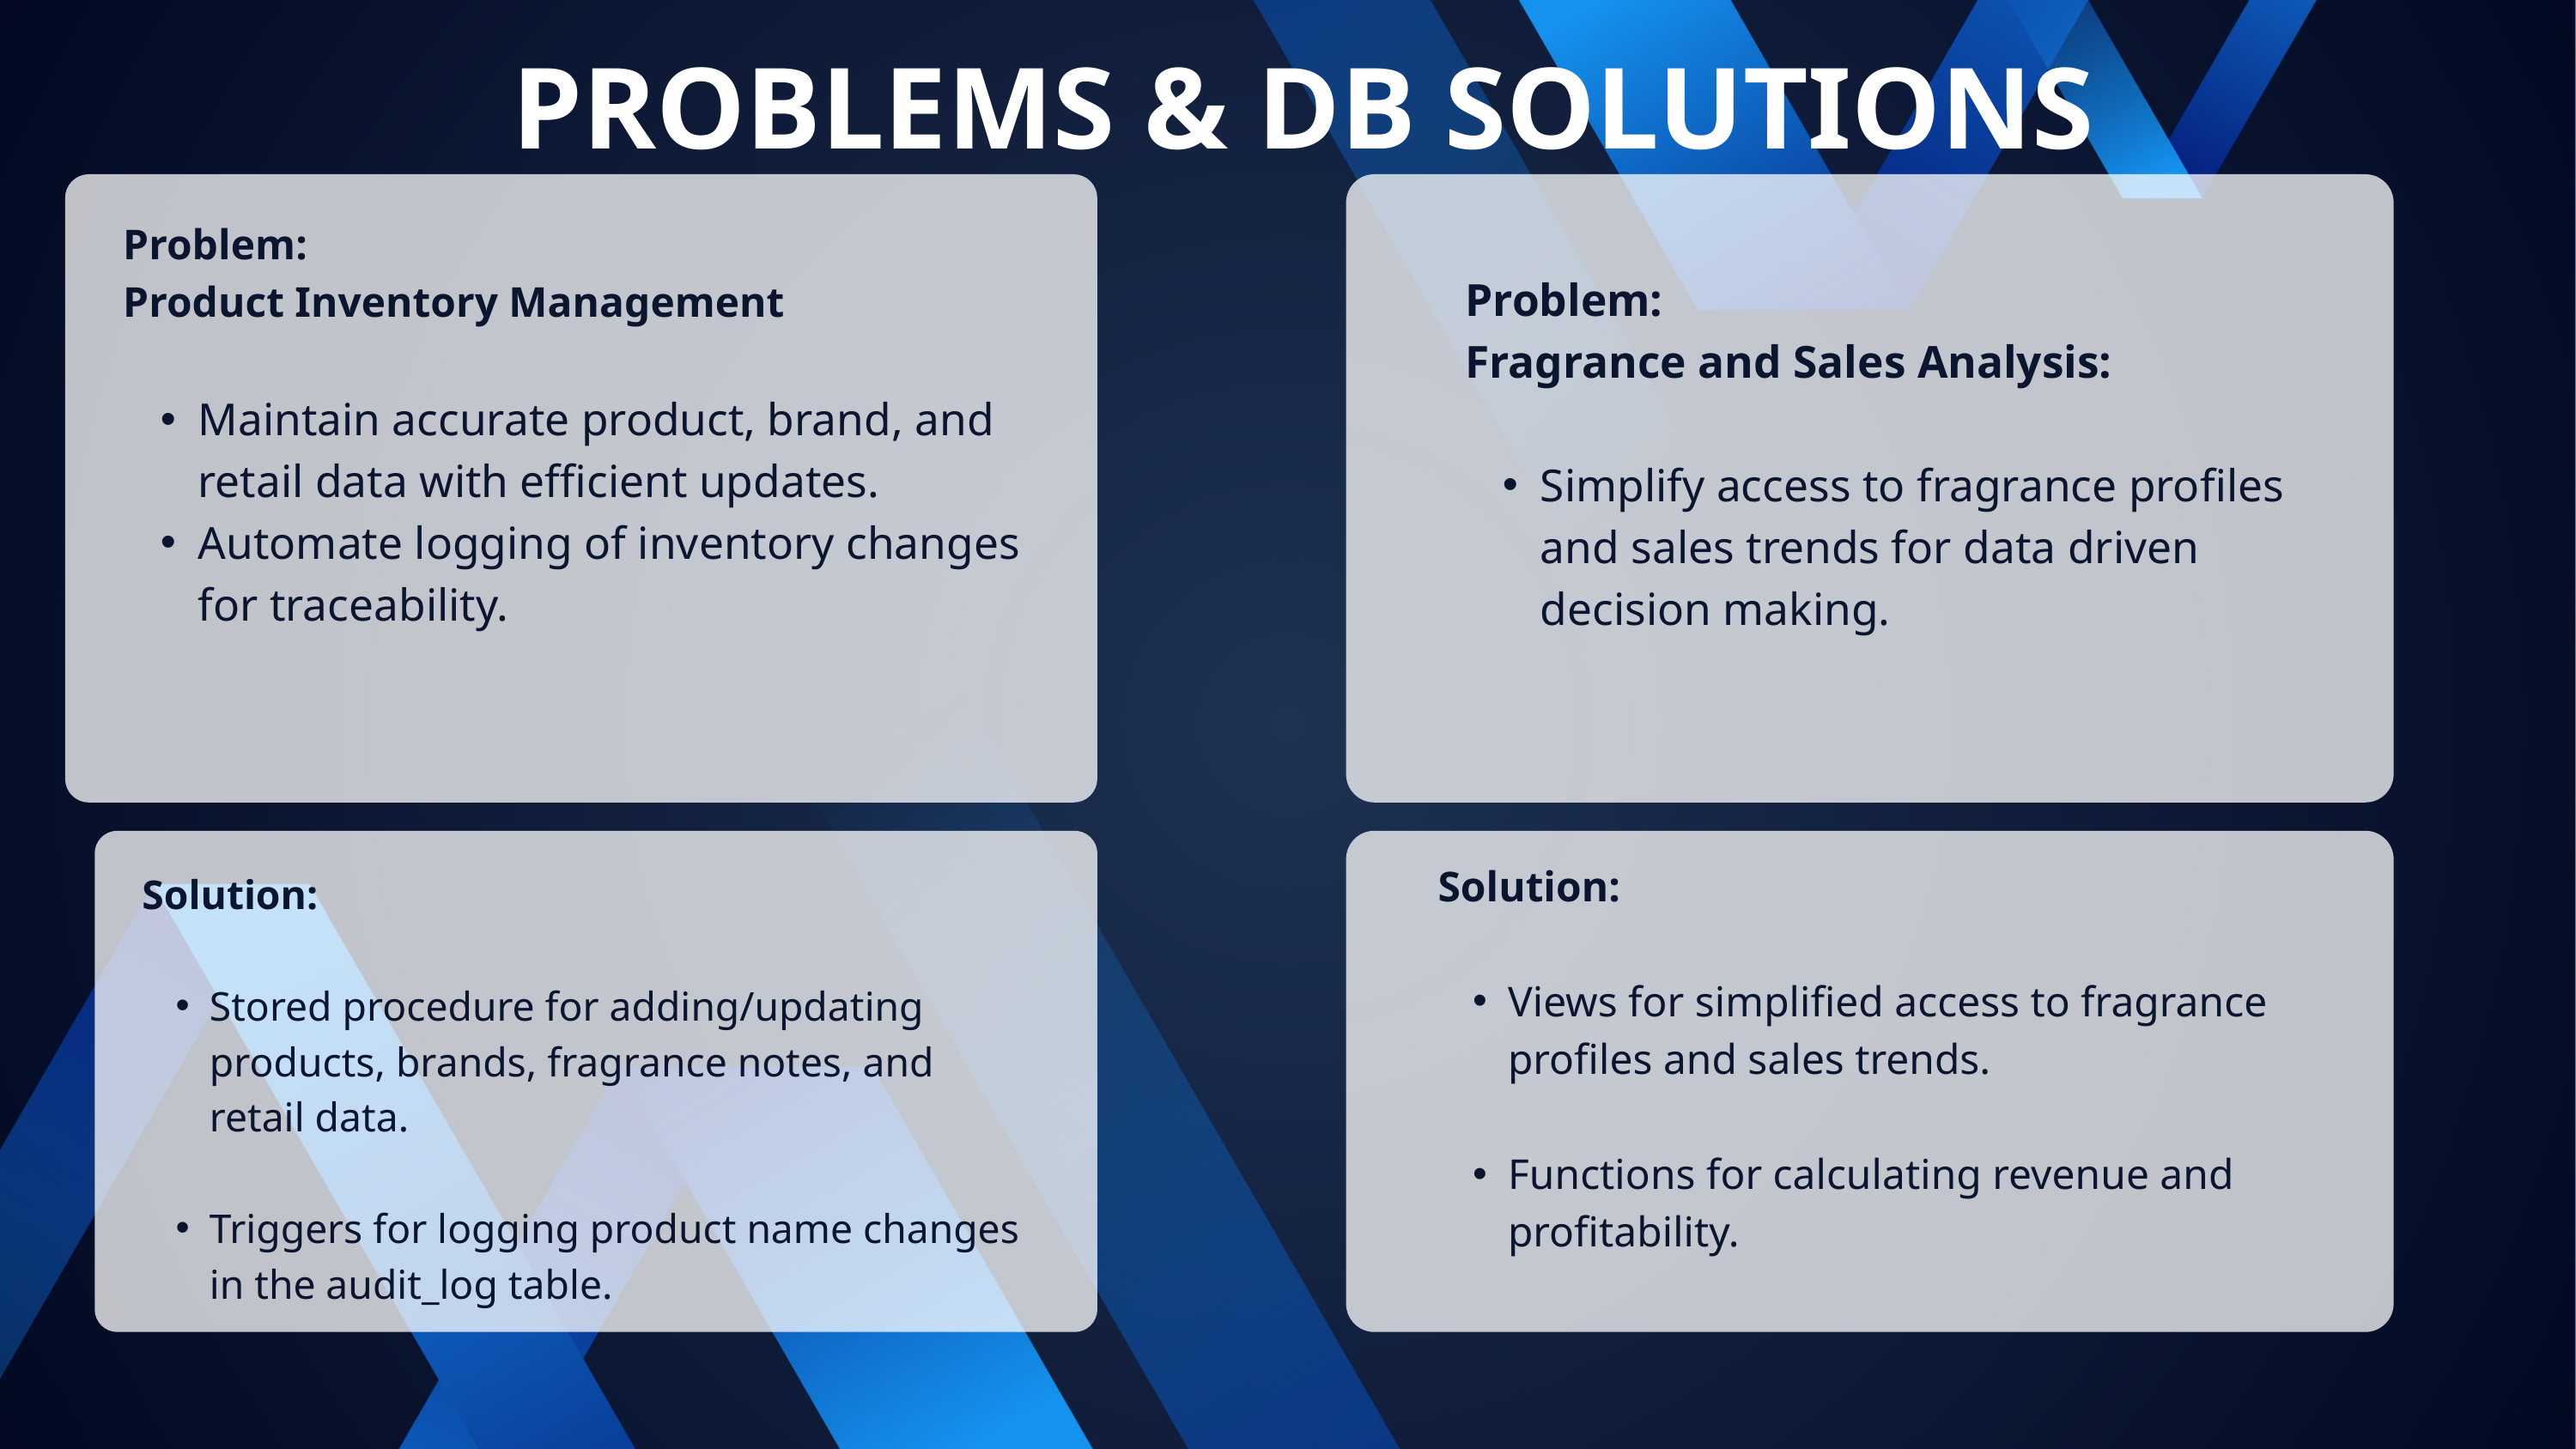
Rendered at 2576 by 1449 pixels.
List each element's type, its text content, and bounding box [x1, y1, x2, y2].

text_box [1346, 173, 2394, 803]
text_box PROBLEMS & DB SOLUTIONS [512, 14, 2095, 172]
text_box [1346, 830, 2394, 1332]
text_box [64, 173, 1098, 803]
text_box [0, 0, 2576, 1449]
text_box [94, 830, 1098, 1332]
